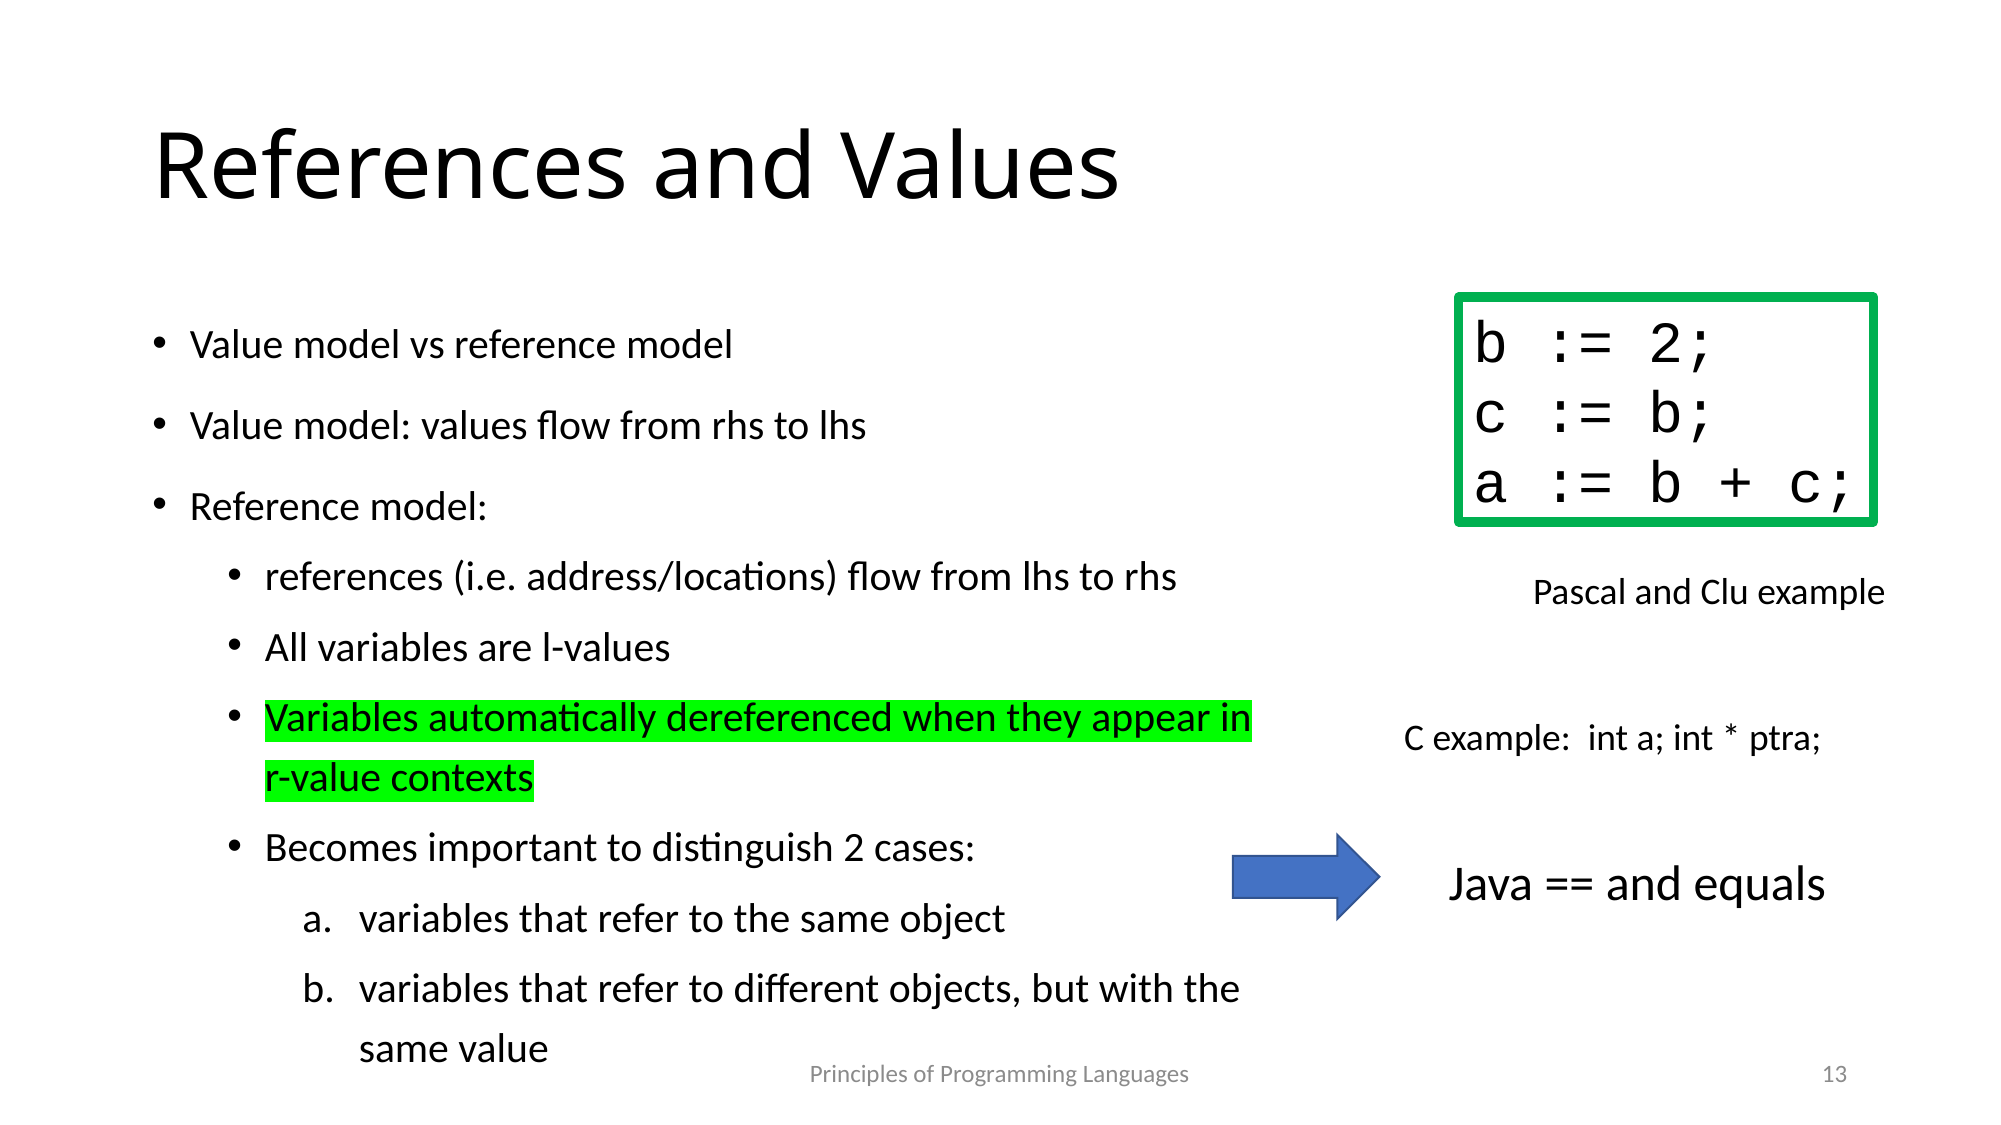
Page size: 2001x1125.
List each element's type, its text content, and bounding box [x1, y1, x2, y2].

list Value model vs reference model Value model: values flow from rhs to lhs Reference model: references (i.e. address/locations) flow from lhs to rhs All variables are l-values Variables automatically dereferenced when they appear in r-value contexts Becomes important to distinguish 2 cases: variables that refer to the same object variables that refer to different objects, but with the same value [137, 299, 1284, 1014]
text_box Java == and equals [1433, 843, 1842, 918]
text_box C example: int a; int * ptra; [1389, 705, 1904, 766]
text_box Pascal and Clu example [1518, 559, 1902, 619]
text_box [1231, 832, 1381, 922]
title References and Values [137, 59, 1863, 278]
slide_number 13 [1412, 1042, 1863, 1103]
footer Principles of Programming Languages [662, 1042, 1338, 1103]
text_box b := 2; c := b; a := b + c; [1458, 297, 1874, 522]
